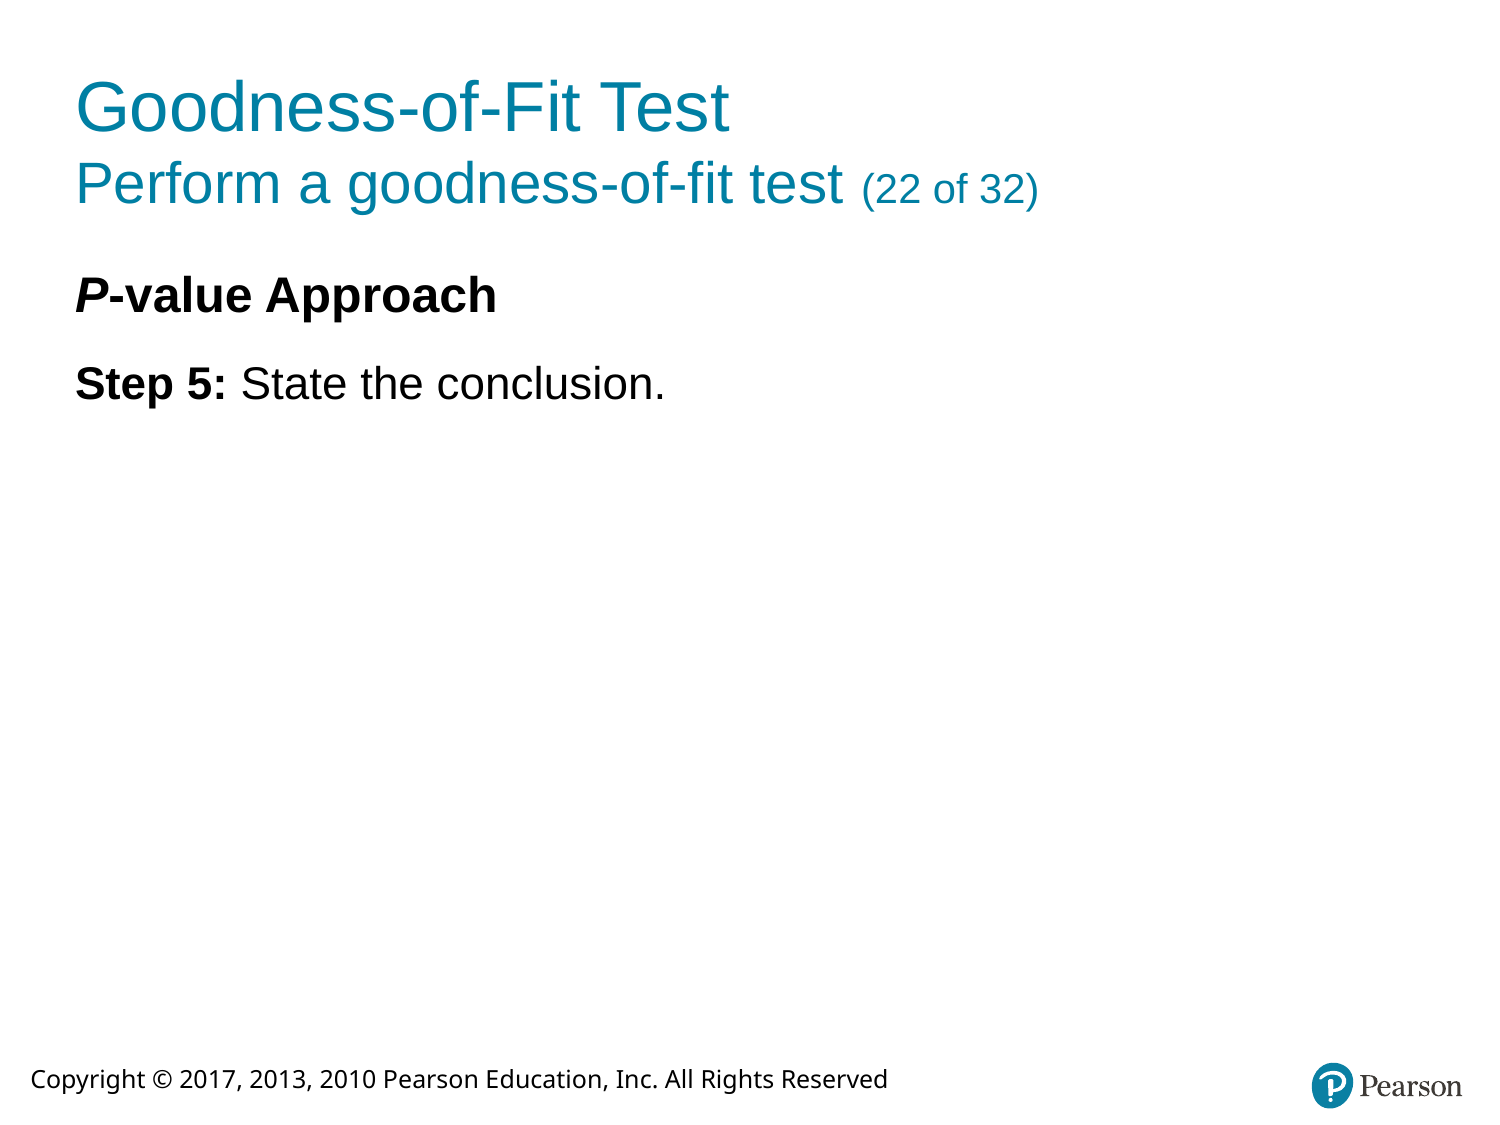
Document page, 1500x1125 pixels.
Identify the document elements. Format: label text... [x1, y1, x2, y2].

title Goodness-of-Fit Test Perform a goodness-of-fit test (22 of 32) [75, 35, 1438, 216]
list P-value Approach Step 5: State the conclusion. [75, 262, 1425, 1050]
